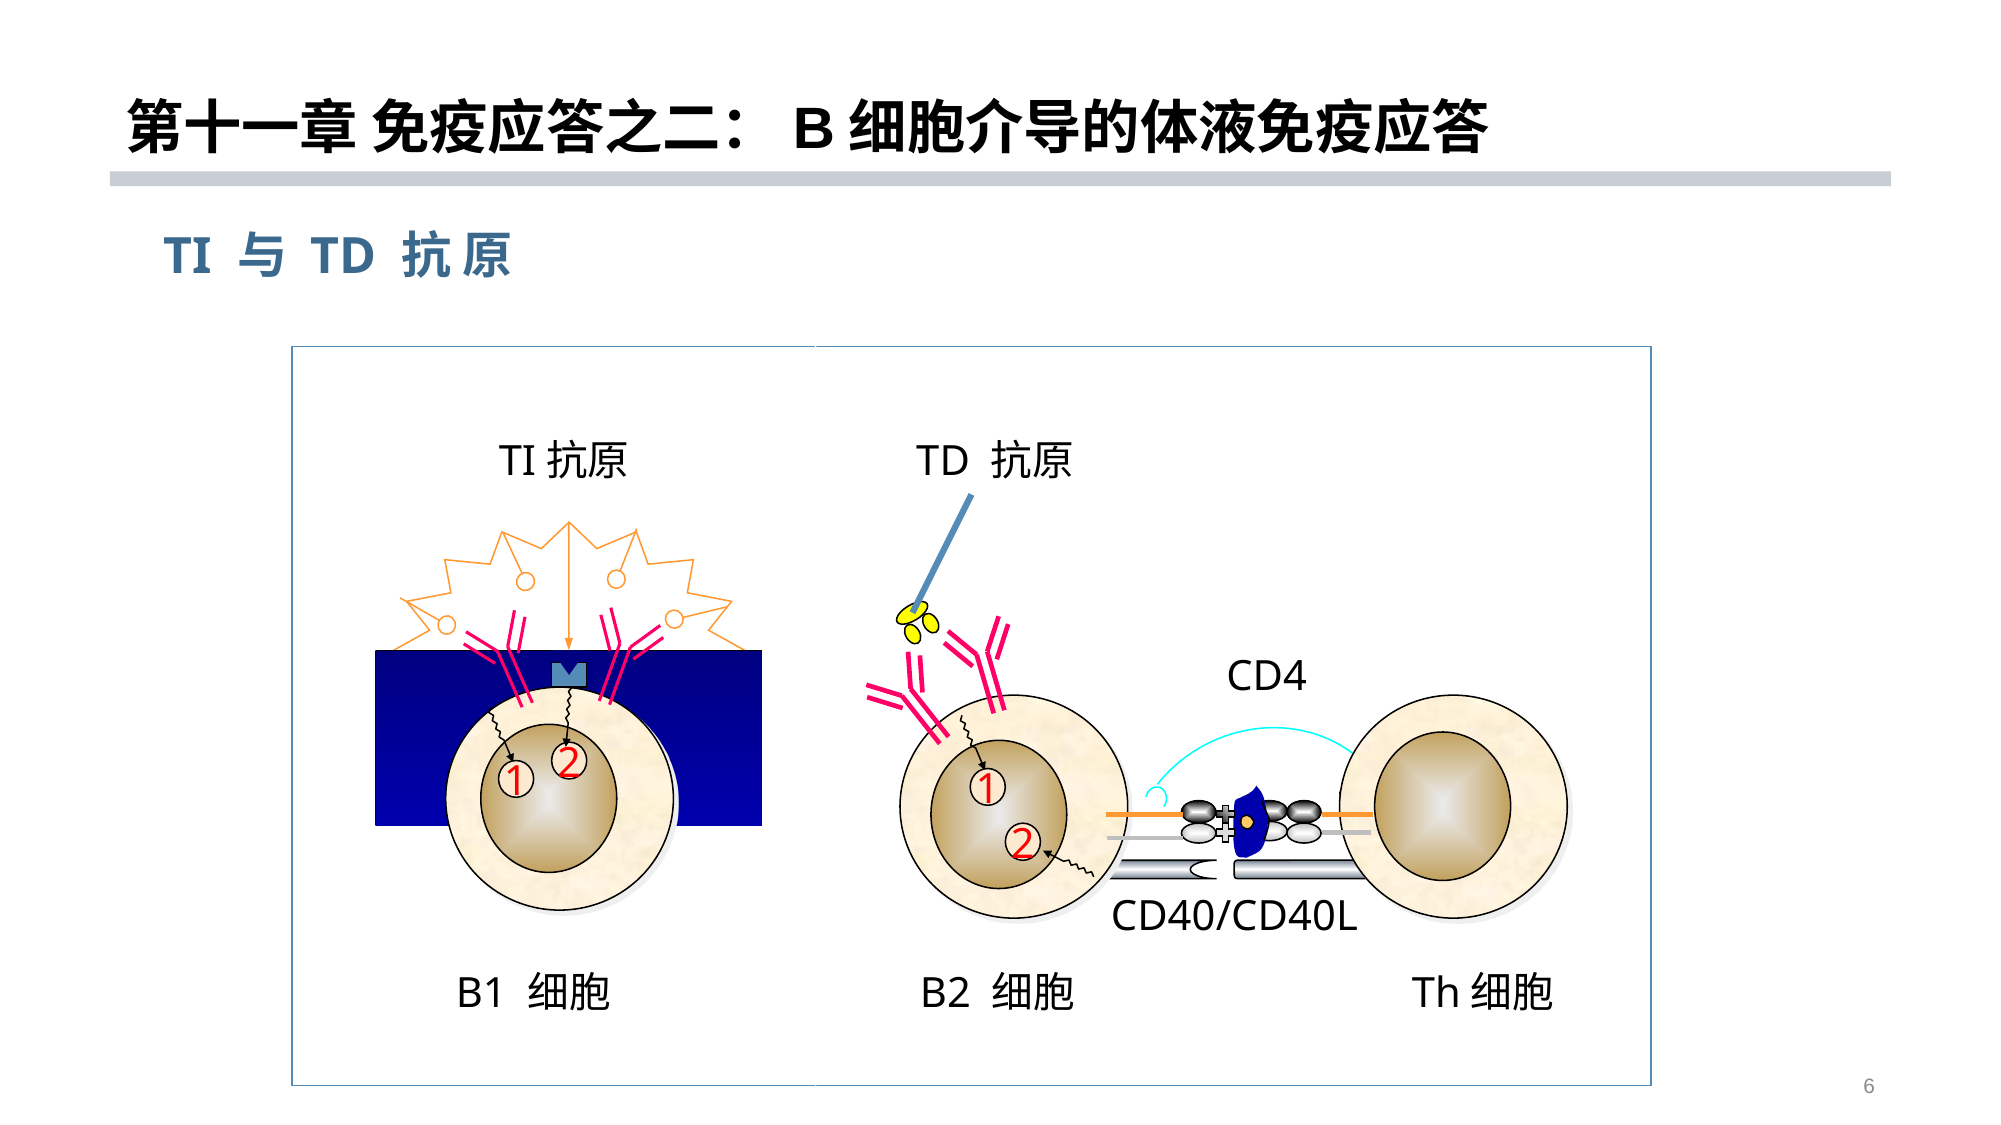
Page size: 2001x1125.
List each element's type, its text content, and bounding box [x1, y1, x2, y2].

slide_number 6 [1412, 1068, 1890, 1103]
title 第十一章 免疫应答之二：B细胞介导的体液免疫应答 [109, 0, 1890, 169]
text_box TI 与 TD 抗 原 [109, 207, 552, 300]
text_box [291, 344, 1652, 1086]
